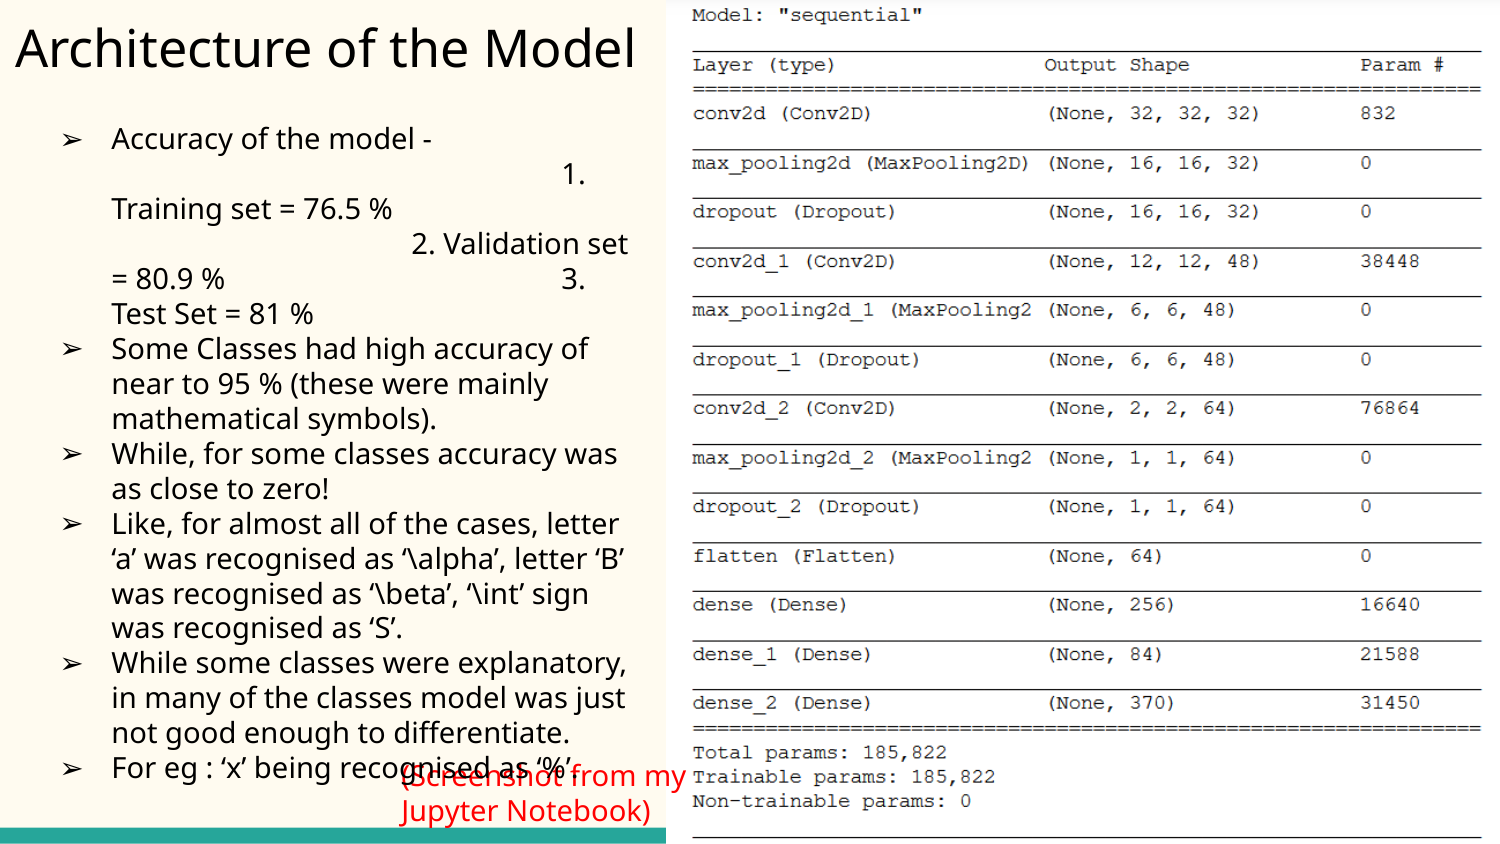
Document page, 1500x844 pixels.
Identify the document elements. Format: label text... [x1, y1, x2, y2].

text_box Accuracy of the model - 1. Training set = 76.5 % 2. Validation set = 80.9 % 3. Test Set = 81 % Some Classes had high accuracy of near to 95 % (these were mainly mathematical symbols). While, for some classes accuracy was as close to zero! Like, for almost all of the cases, letter ‘a’ was recognised as ‘\alpha’, letter ‘B’ was recognised as ‘\beta’, ‘\int’ sign was recognised as ‘S’. While some classes were explanatory, in many of the classes model was just not good enough to differentiate. For eg : ‘x’ being recognised as ‘%’. [21, 105, 655, 800]
title Architecture of the Model [0, 0, 664, 150]
text_box (Screenshot from my Jupyter Notebook) [386, 742, 661, 843]
picture [666, 0, 1500, 844]
